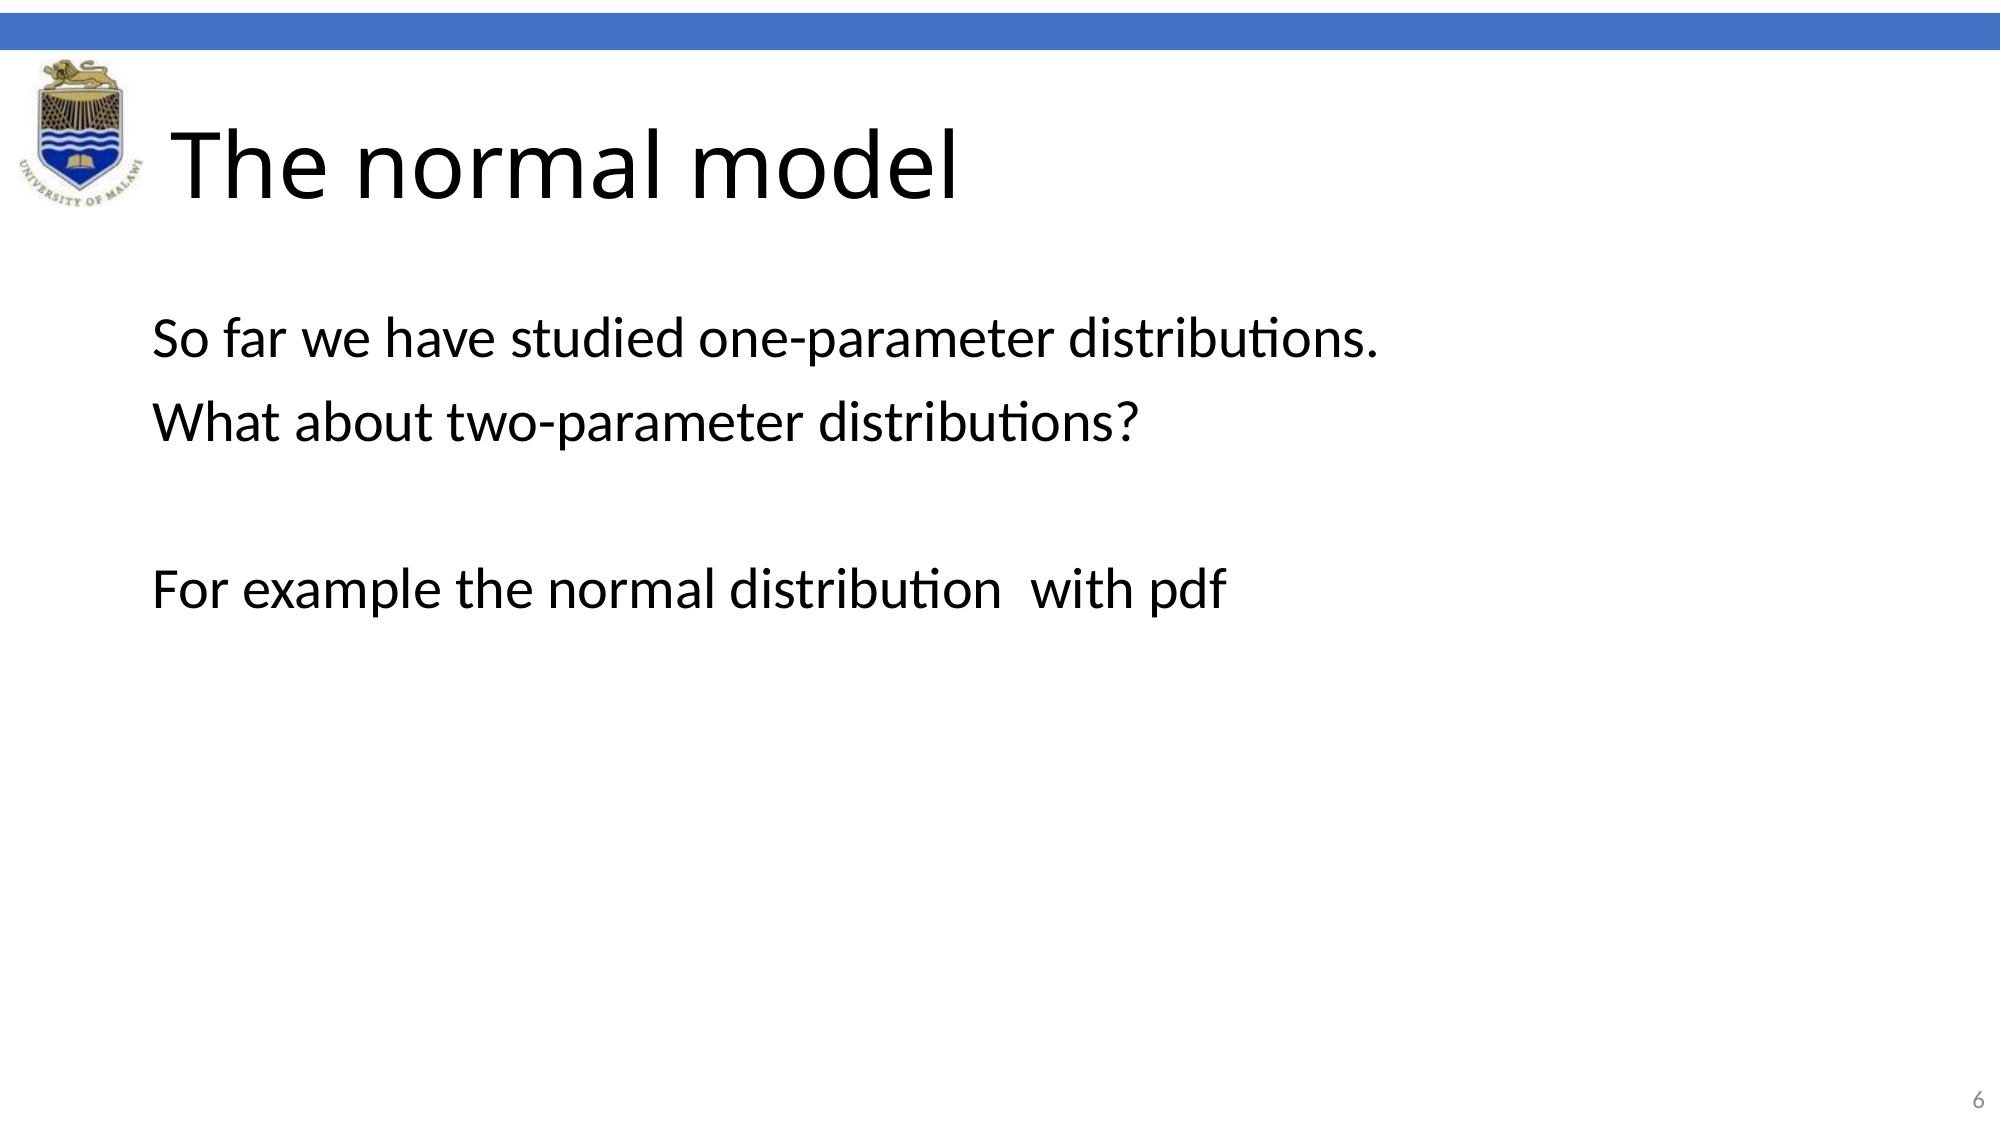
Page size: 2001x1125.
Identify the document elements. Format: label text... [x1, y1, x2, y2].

picture [19, 59, 143, 207]
slide_number 6 [1550, 1073, 2000, 1125]
list So far we have studied one-parameter distributions. What about two-parameter distributions? For example the normal distribution with pdf [137, 299, 1863, 1066]
title The normal model [155, 59, 1851, 278]
